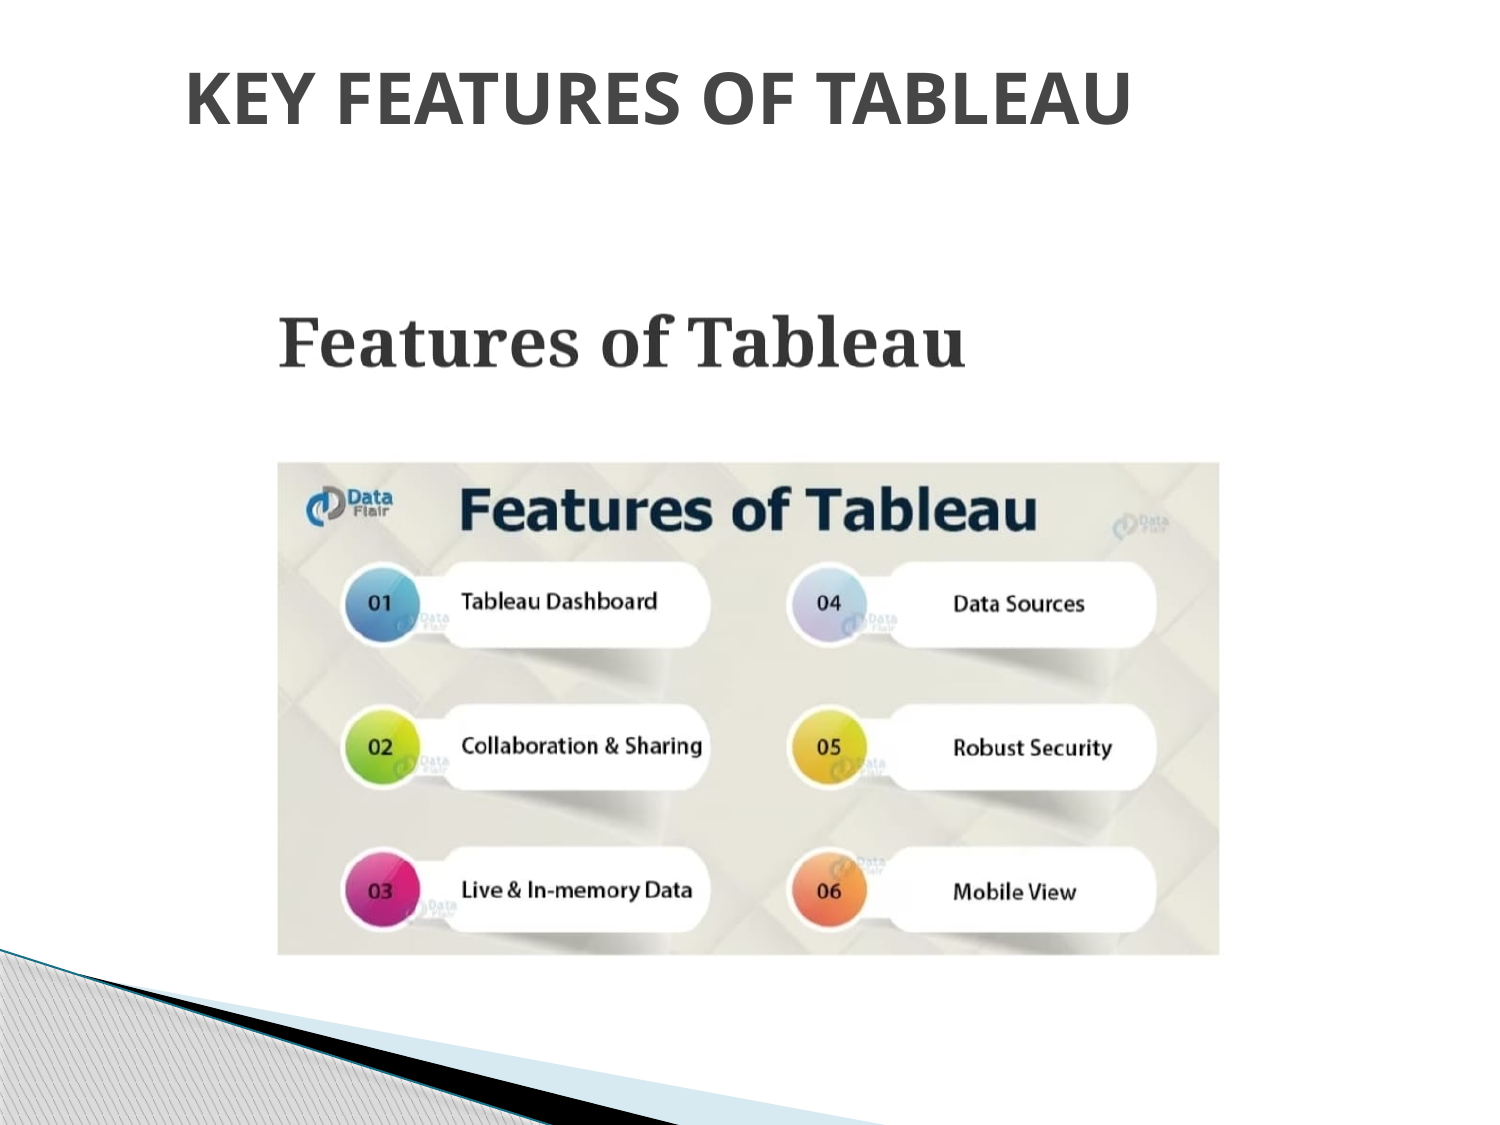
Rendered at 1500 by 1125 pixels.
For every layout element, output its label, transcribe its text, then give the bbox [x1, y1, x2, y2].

title KEY FEATURES OF TABLEAU [75, 45, 1425, 233]
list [239, 242, 1261, 986]
